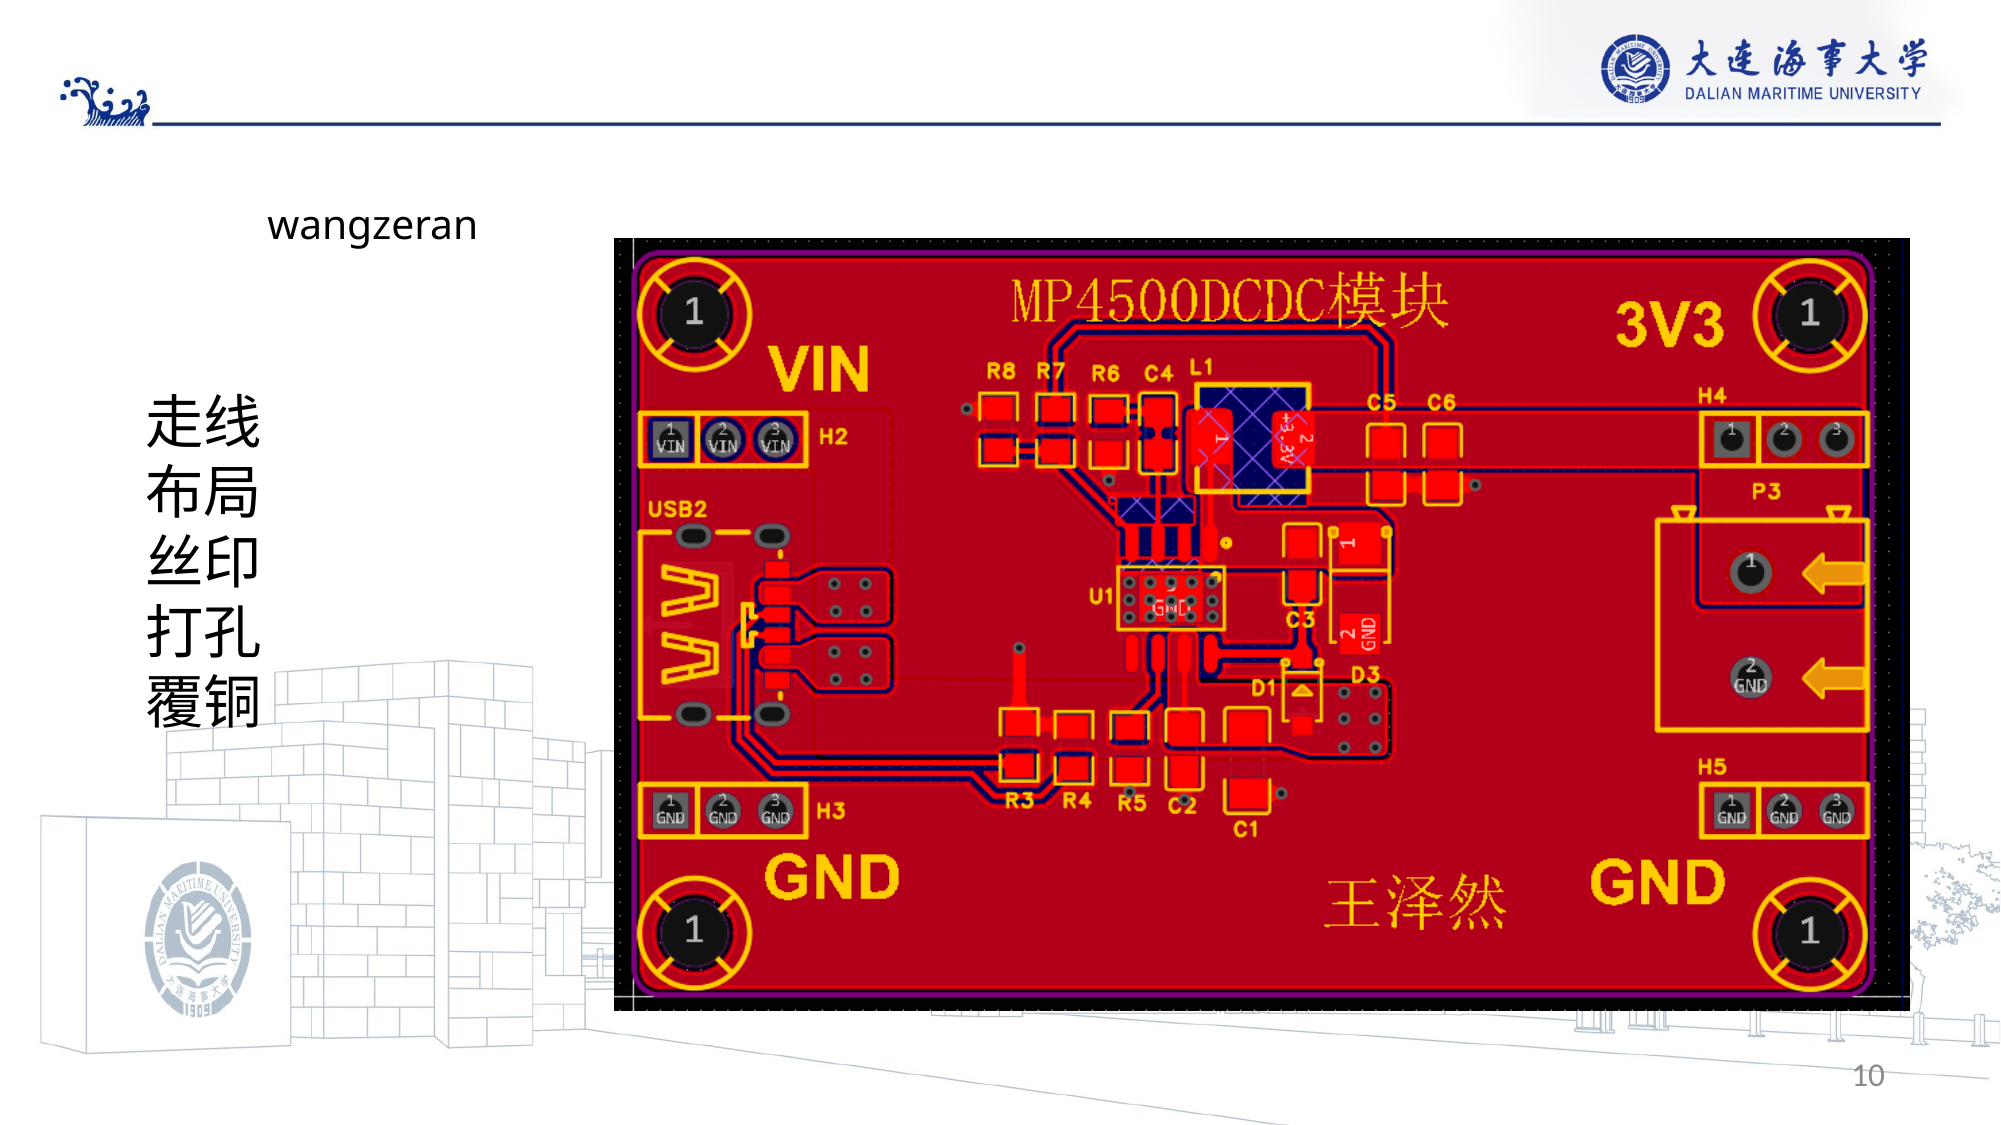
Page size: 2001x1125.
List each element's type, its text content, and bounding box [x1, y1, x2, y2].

title wangzeran [131, 190, 615, 255]
text_box 走线 布局 丝印 打孔 覆铜 [131, 378, 482, 743]
picture [0, 0, 2001, 1125]
slide_number 10 [1433, 1042, 1900, 1103]
